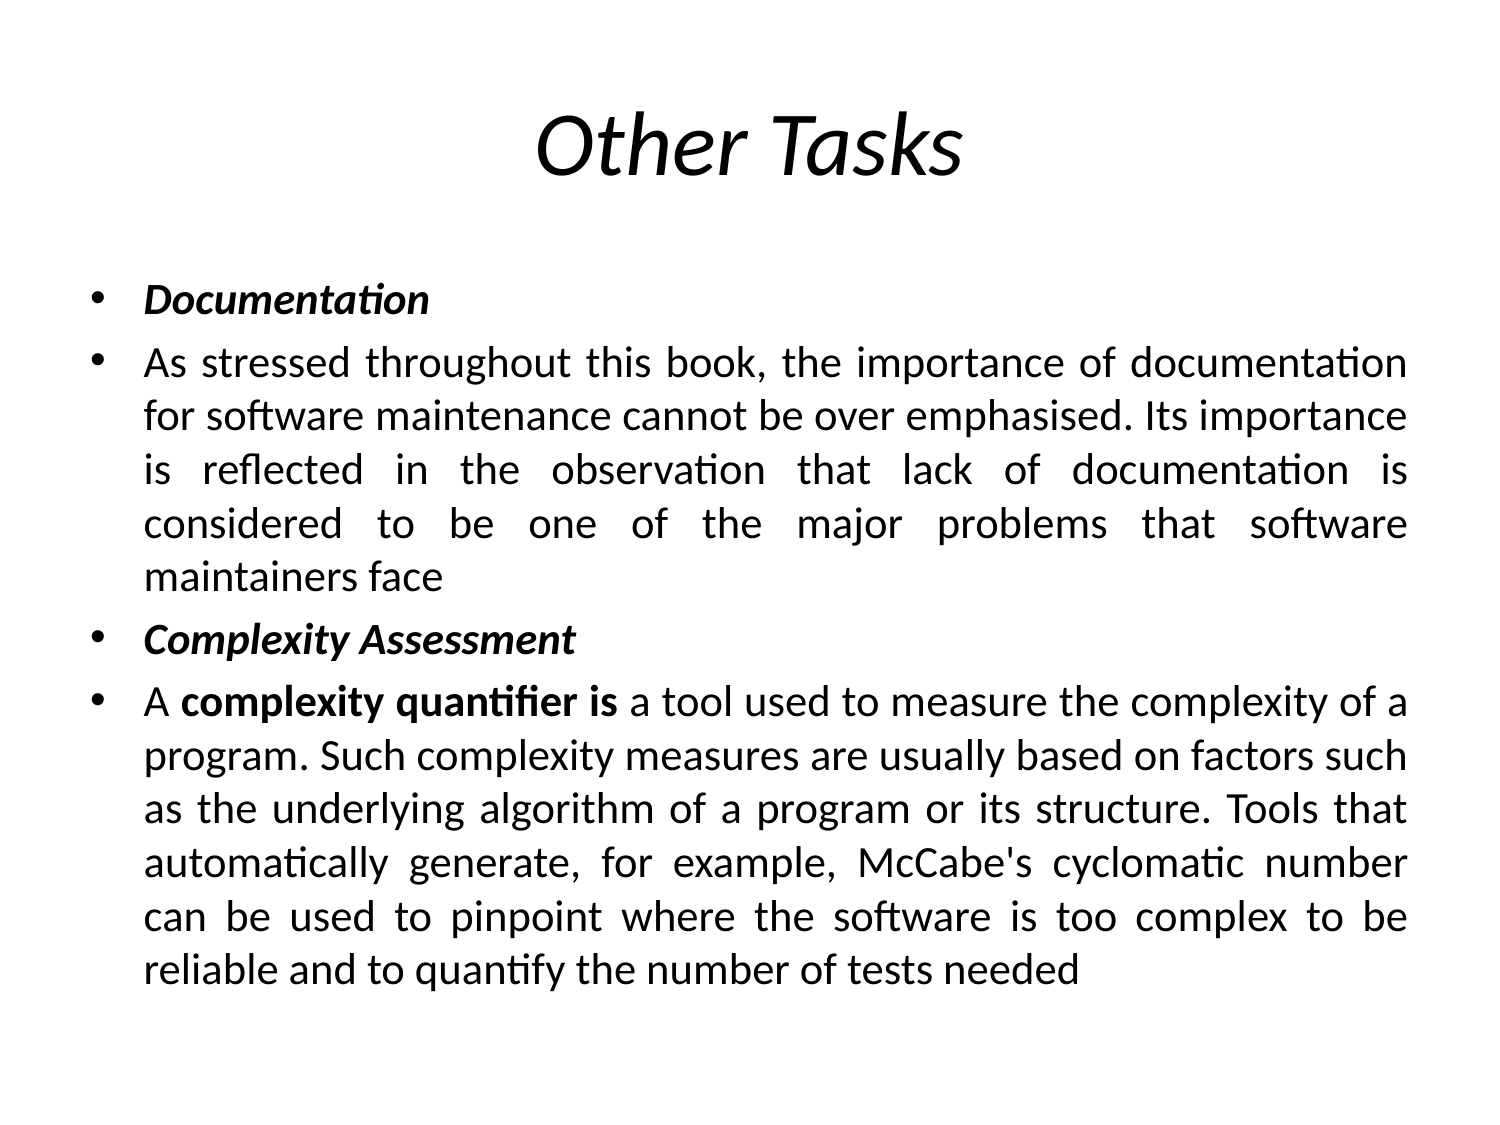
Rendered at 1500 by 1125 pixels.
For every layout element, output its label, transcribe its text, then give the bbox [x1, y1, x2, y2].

list Documentation As stressed throughout this book, the importance of documentation for software maintenance cannot be over emphasised. Its importance is reflected in the observation that lack of documentation is considered to be one of the major problems that software maintainers face Complexity Assessment A complexity quantifier is a tool used to measure the complexity of a program. Such complexity measures are usually based on factors such as the underlying algorithm of a program or its structure. Tools that automatically generate, for example, McCabe's cyclomatic number can be used to pinpoint where the software is too complex to be reliable and to quantify the number of tests needed [75, 262, 1425, 1005]
title Other Tasks [75, 45, 1425, 233]
